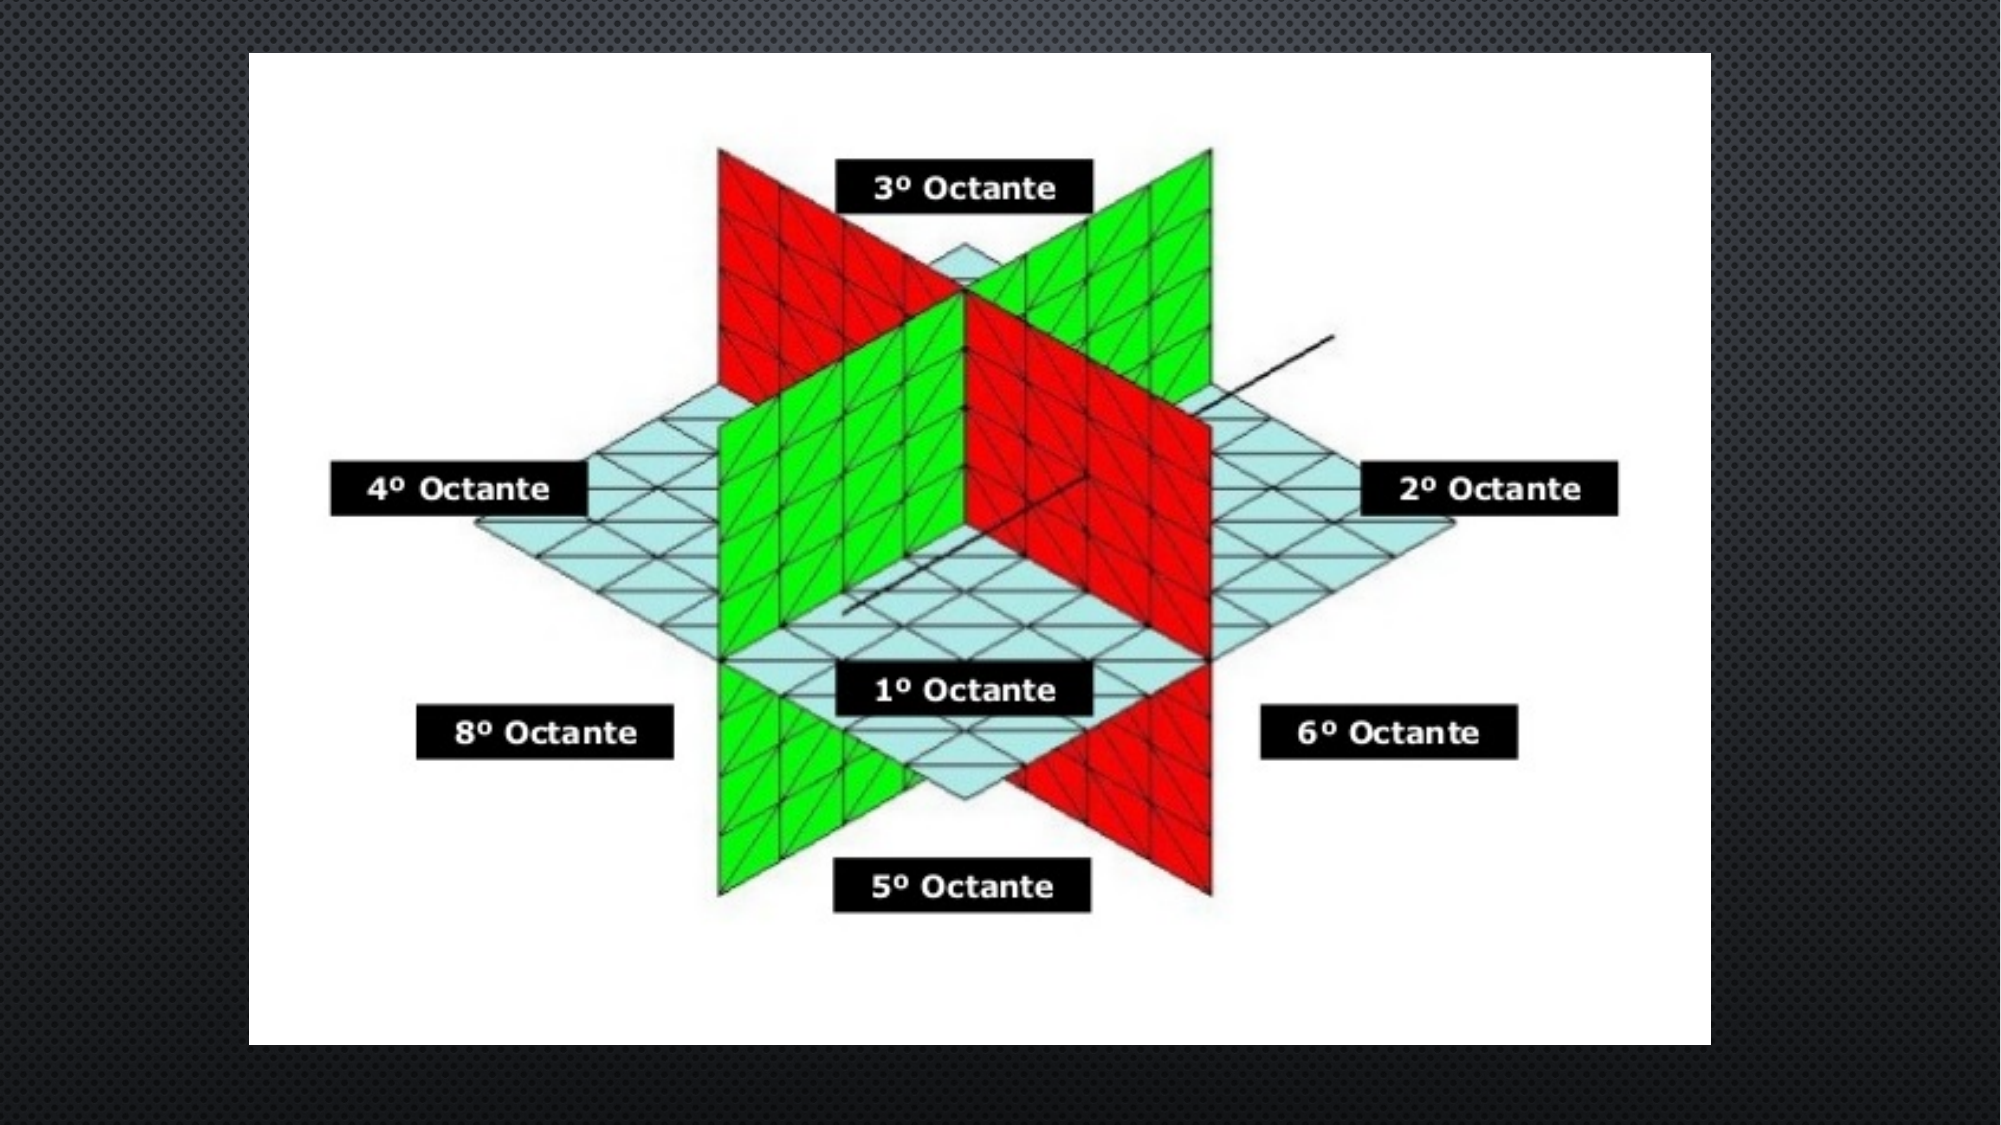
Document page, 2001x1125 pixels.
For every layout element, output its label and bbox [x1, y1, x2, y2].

picture [249, 53, 1711, 1045]
